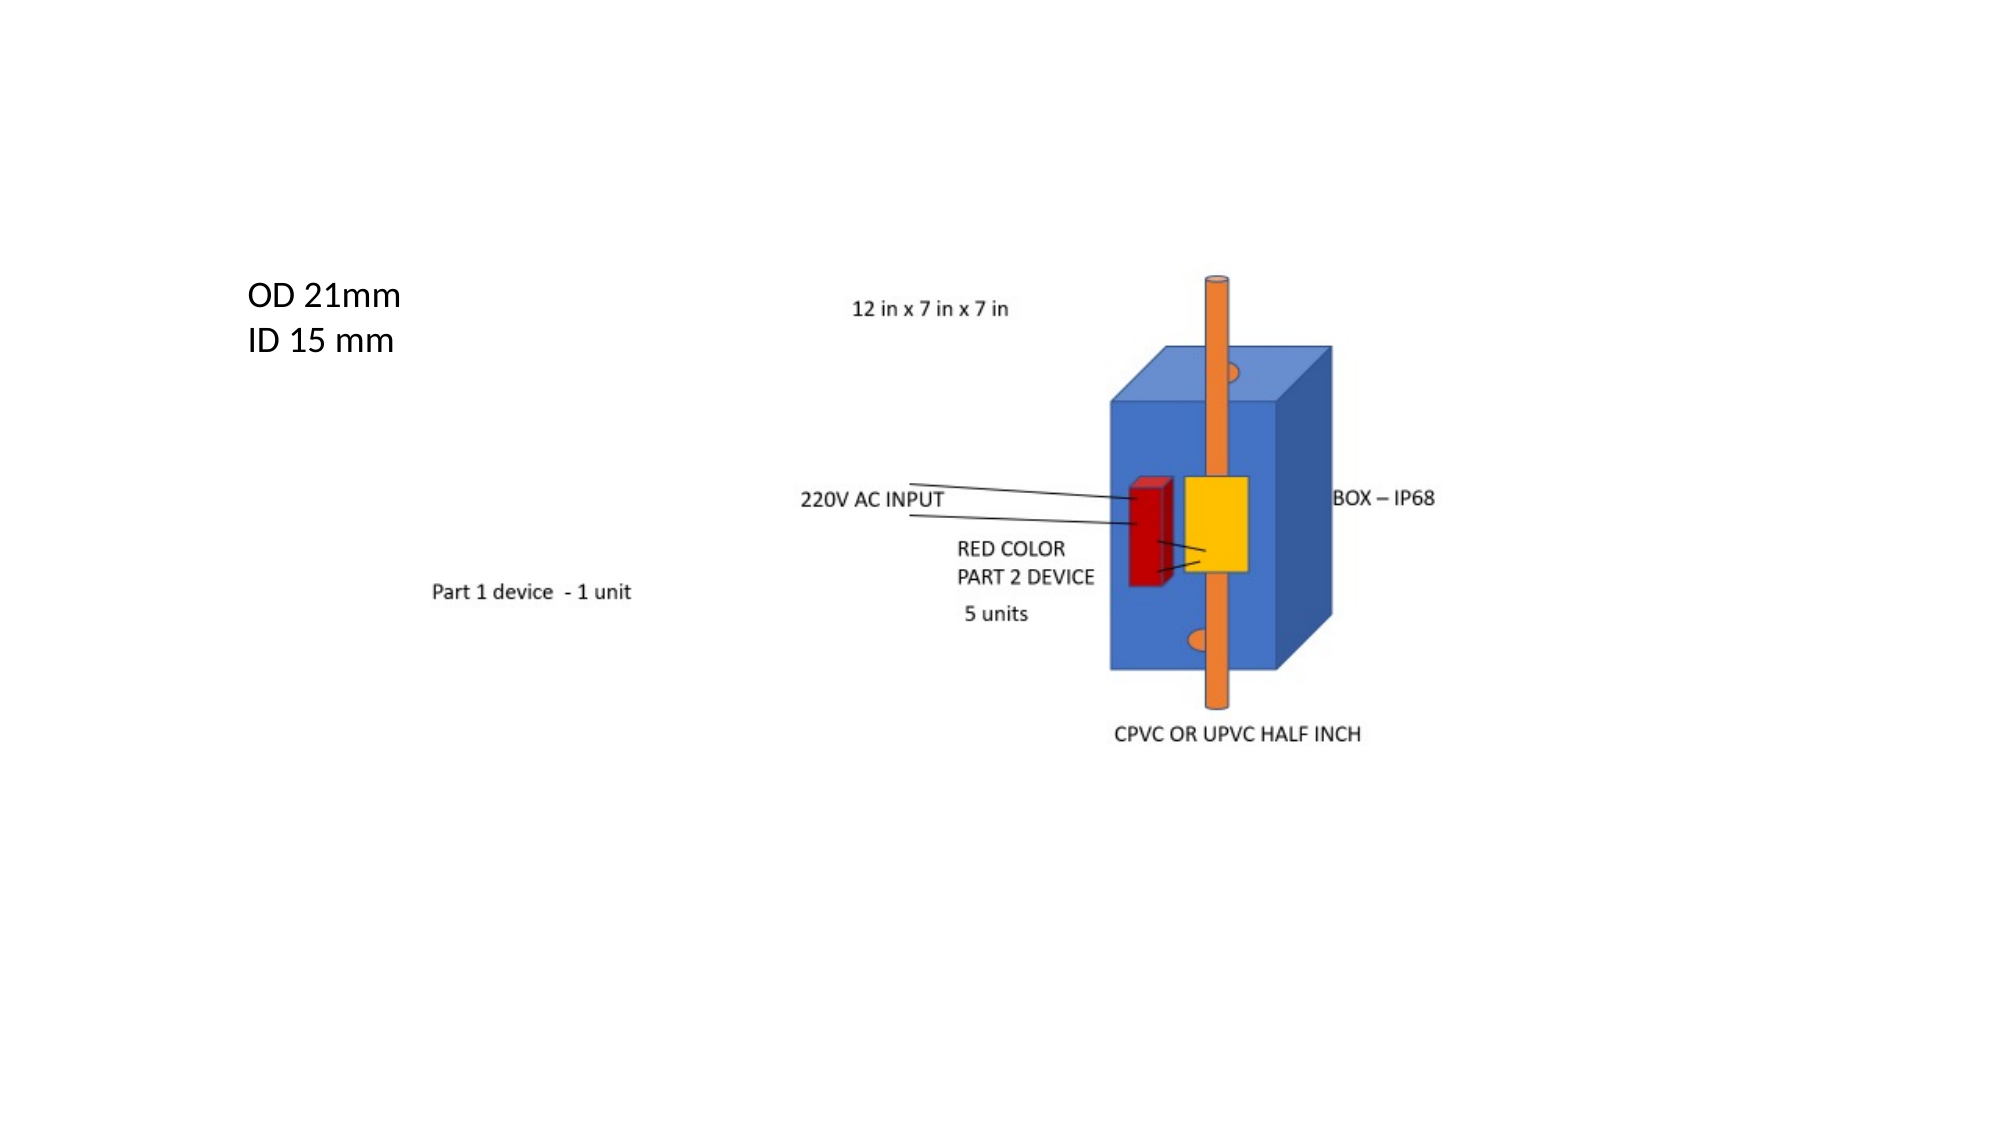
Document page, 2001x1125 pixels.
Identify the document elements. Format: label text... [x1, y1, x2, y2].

picture [402, 262, 1442, 759]
text_box OD 21mm ID 15 mm [232, 262, 402, 368]
